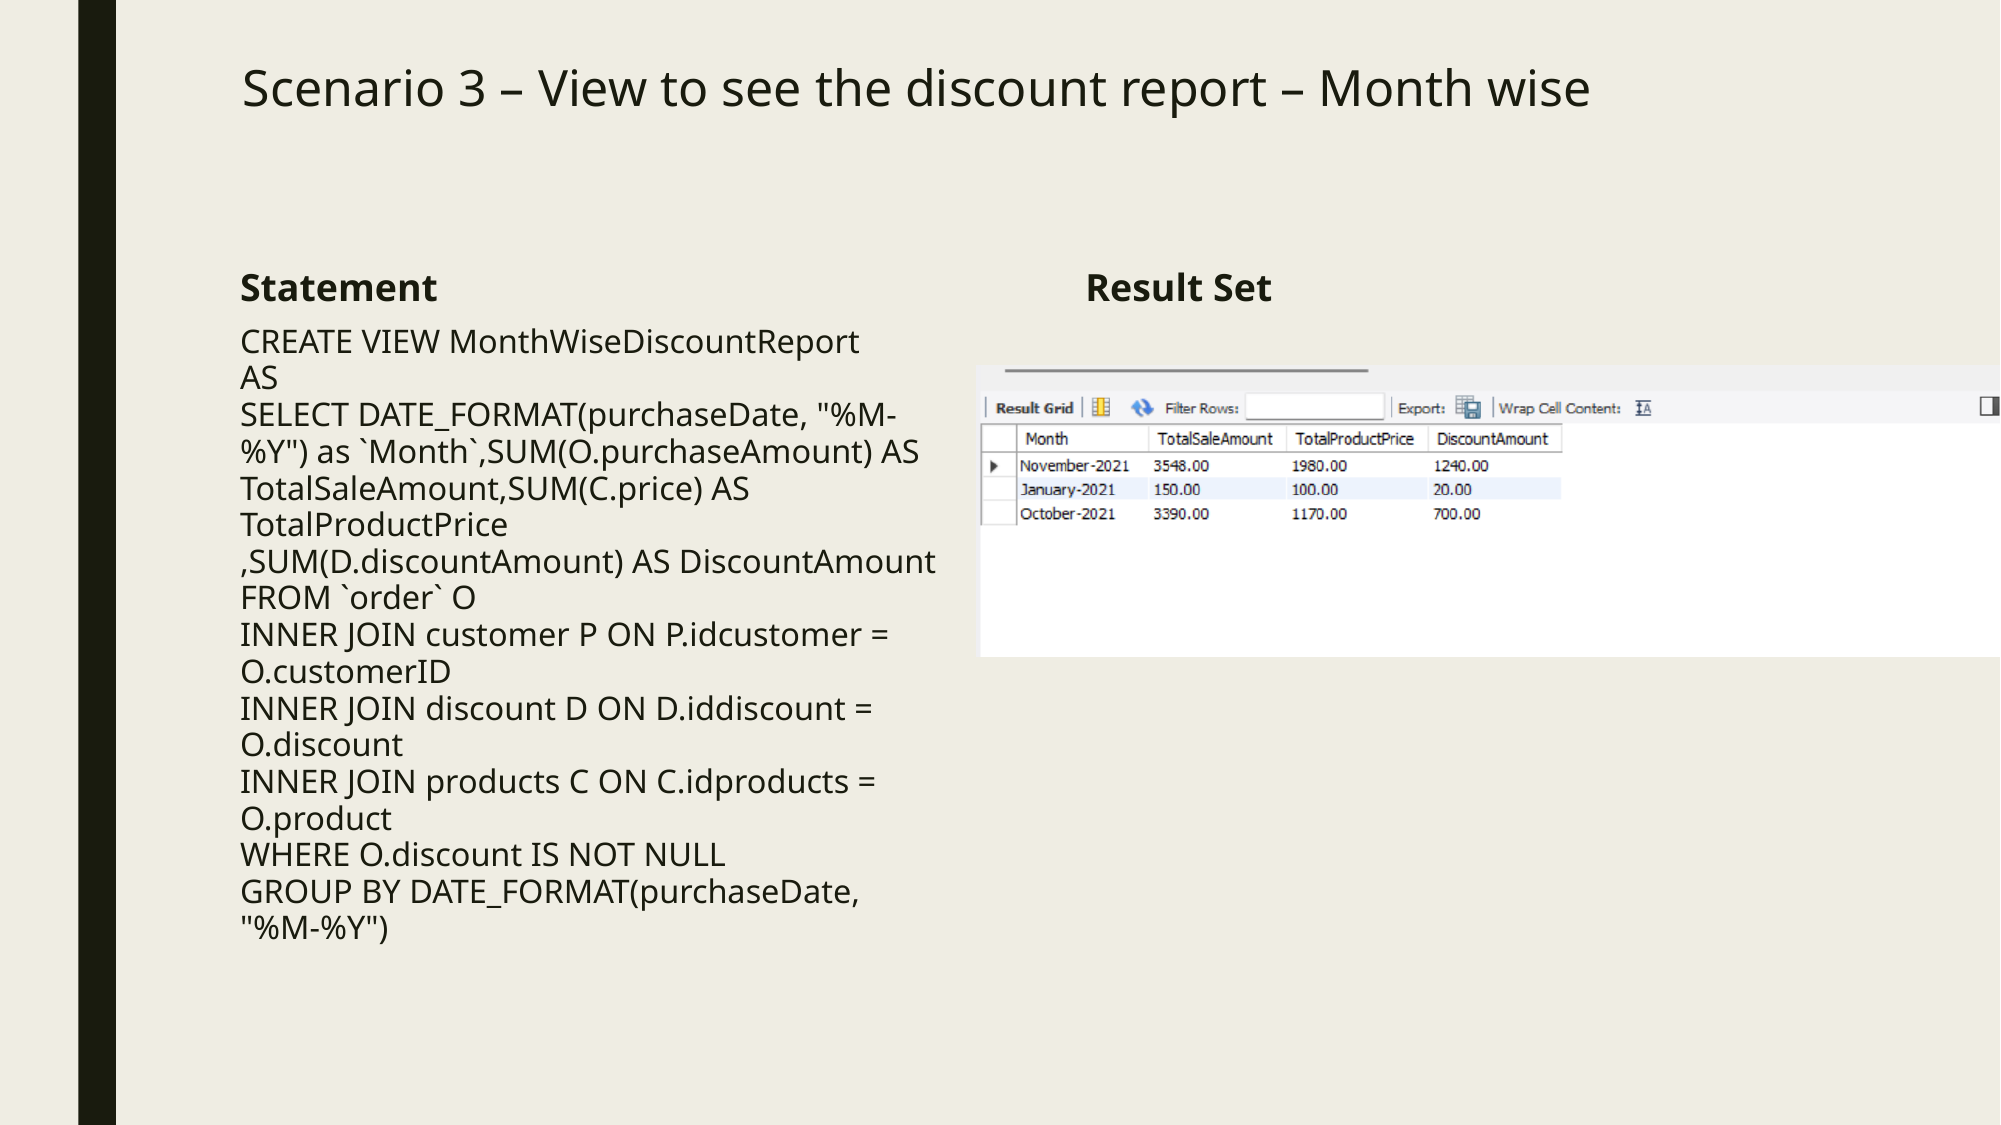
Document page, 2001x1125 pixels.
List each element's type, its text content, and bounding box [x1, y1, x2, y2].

picture [976, 365, 2000, 657]
list Statement [225, 267, 954, 316]
list Result Set [1070, 267, 1800, 317]
list CREATE VIEW MonthWiseDiscountReport AS SELECT DATE_FORMAT(purchaseDate, "%M-%Y") as `Month`,SUM(O.purchaseAmount) AS TotalSaleAmount,SUM(C.price) AS TotalProductPrice ,SUM(D.discountAmount) AS DiscountAmount FROM `order` O INNER JOIN customer P ON P.idcustomer = O.customerID INNER JOIN discount D ON D.iddiscount = O.discount INNER JOIN products C ON C.idproducts = O.product WHERE O.discount IS NOT NULL GROUP BY DATE_FORMAT(purchaseDate, "%M-%Y") [225, 316, 954, 963]
title Scenario 3 – View to see the discount report – Month wise [228, 56, 1803, 243]
